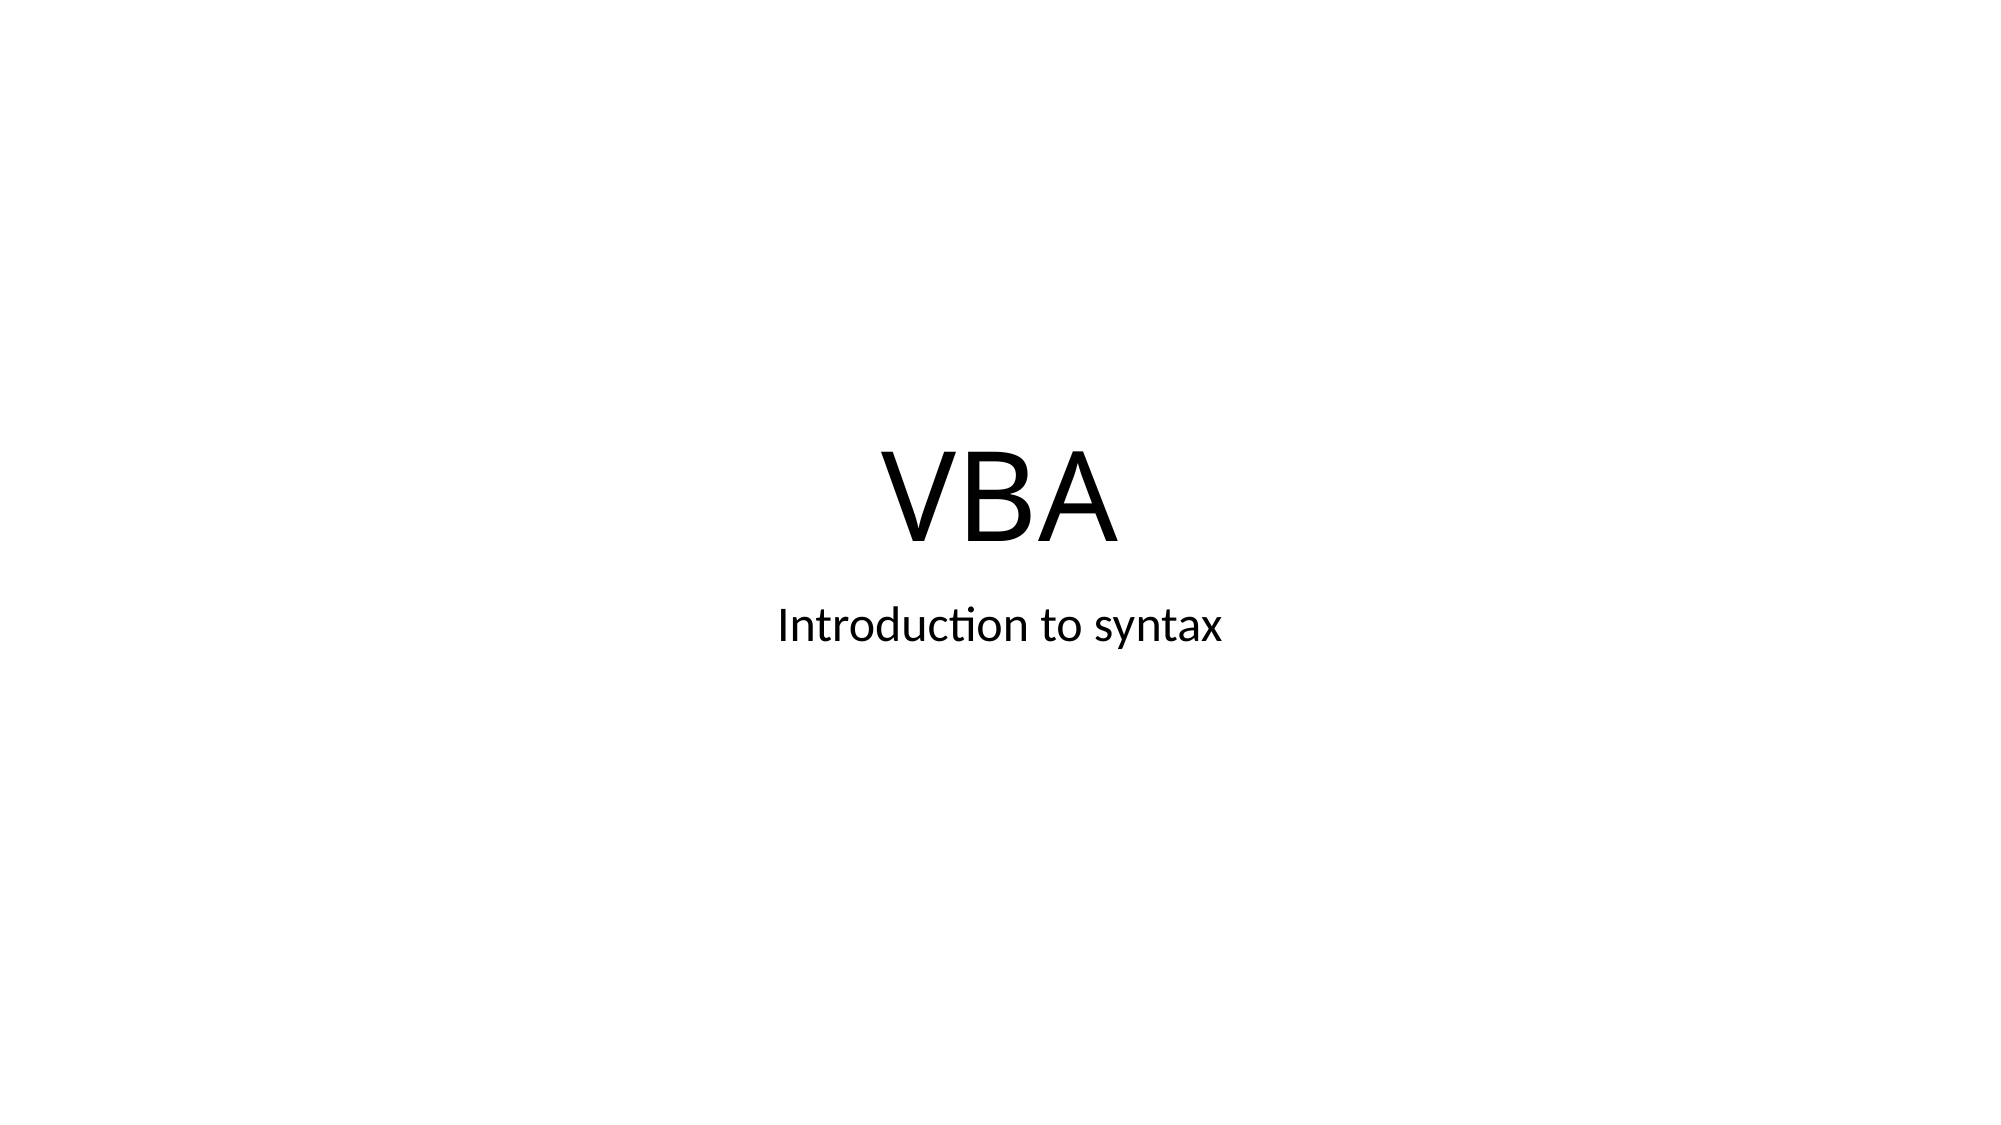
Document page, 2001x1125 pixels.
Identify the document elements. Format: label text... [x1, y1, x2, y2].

subtitle Introduction to syntax [249, 590, 1750, 863]
title VBA [249, 184, 1750, 576]
